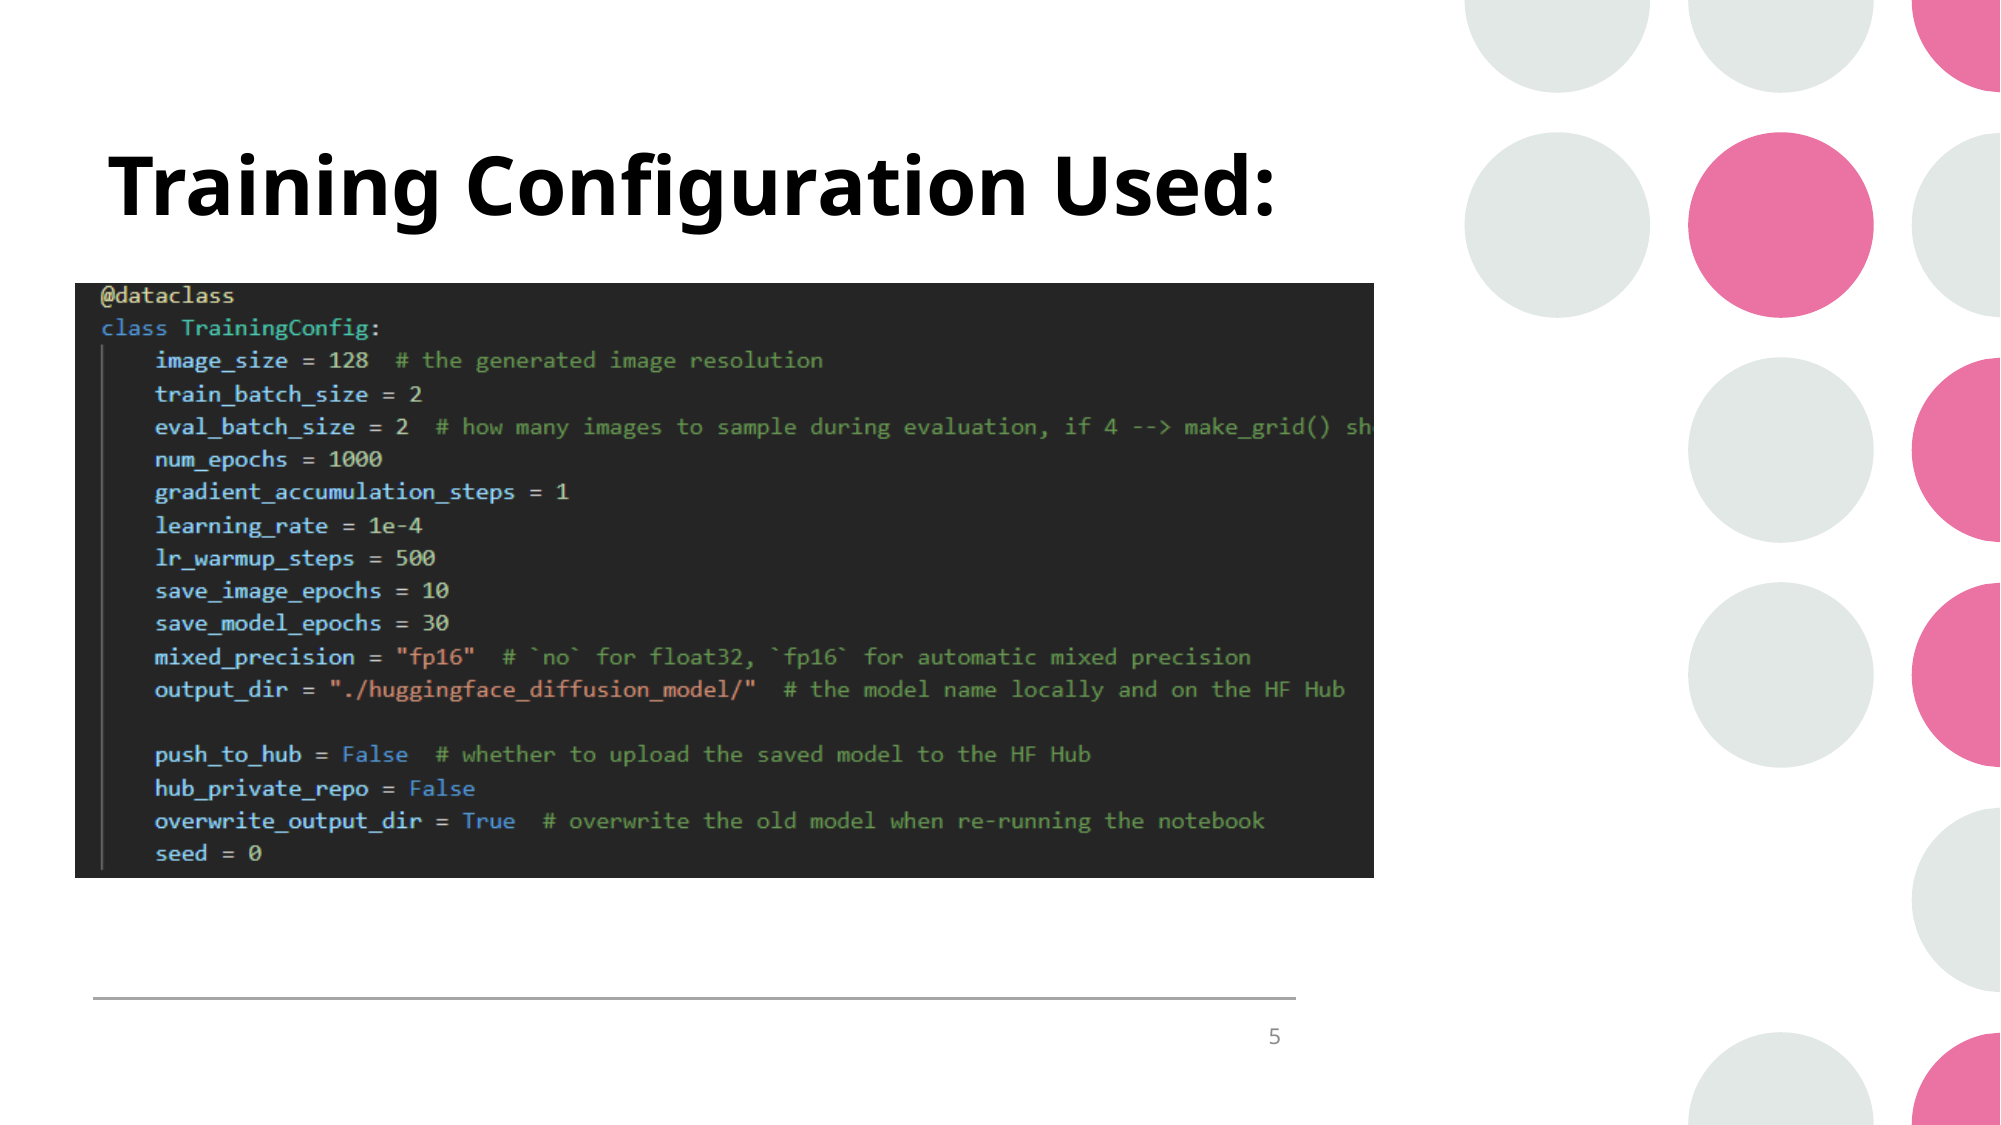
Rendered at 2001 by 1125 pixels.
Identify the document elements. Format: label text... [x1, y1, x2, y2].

picture [75, 283, 1374, 878]
slide_number 5 [1162, 1007, 1297, 1068]
title Training Configuration Used: [92, 126, 1297, 283]
